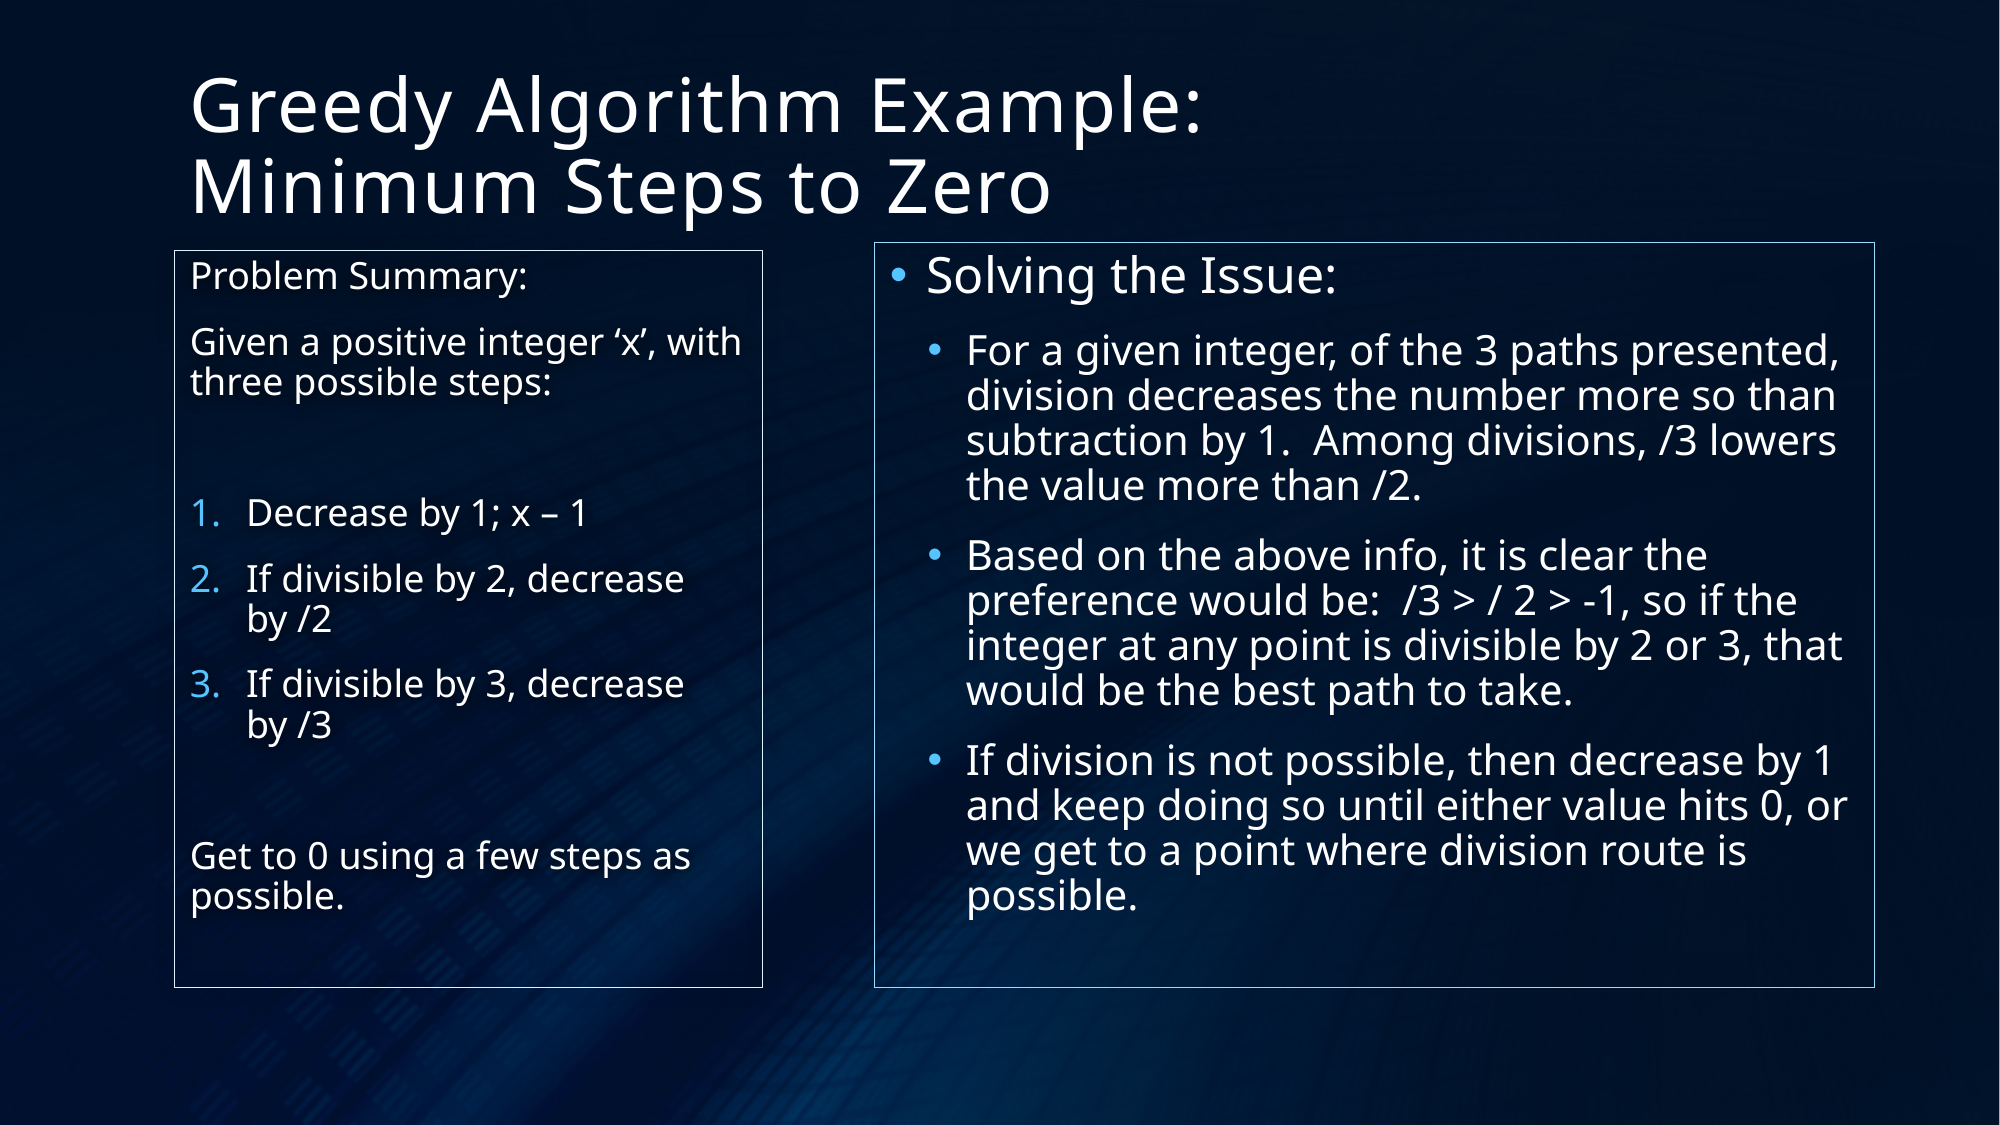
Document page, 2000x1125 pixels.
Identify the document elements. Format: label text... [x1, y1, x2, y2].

title Greedy Algorithm Example: Minimum Steps to Zero [174, 87, 1802, 238]
list Solving the Issue: For a given integer, of the 3 paths presented, division decreases the number more so than subtraction by 1. Among divisions, /3 lowers the value more than /2. Based on the above info, it is clear the preference would be: /3 > / 2 > -1, so if the integer at any point is divisible by 2 or 3, that would be the best path to take. If division is not possible, then decrease by 1 and keep doing so until either value hits 0, or we get to a point where division route is possible. [874, 242, 1875, 988]
list Problem Summary: Given a positive integer ‘x’, with three possible steps: Decrease by 1; x – 1 If divisible by 2, decrease by /2 If divisible by 3, decrease by /3 Get to 0 using a few steps as possible. [174, 249, 763, 988]
picture [0, 0, 2000, 1125]
